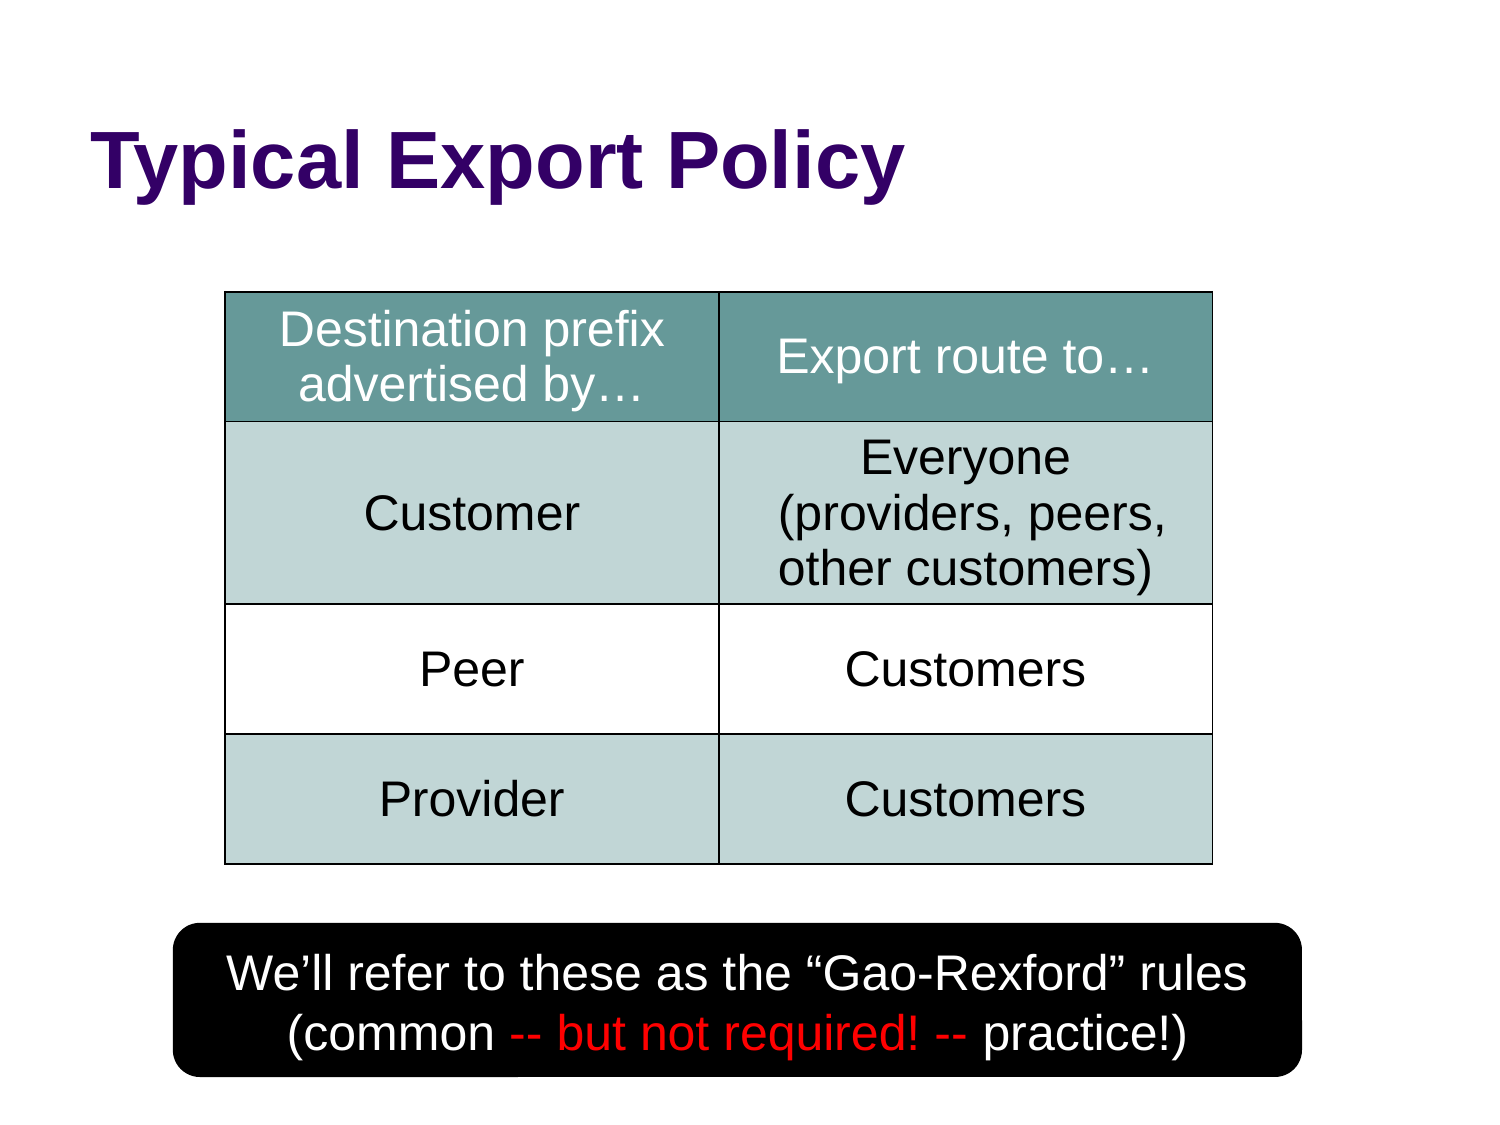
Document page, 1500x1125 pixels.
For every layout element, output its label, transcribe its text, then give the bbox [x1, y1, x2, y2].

table_cell Provider [226, 735, 718, 863]
table_header Destination prefix advertised by… [226, 293, 718, 421]
table_cell Peer [226, 605, 718, 733]
text_box We’ll refer to these as the “Gao-Rexford” rules (common -- but not required! -- practice!) [172, 922, 1303, 1078]
table_header Export route to… [720, 293, 1212, 421]
table_cell Customer [226, 422, 718, 603]
table_cell Everyone (providers, peers, other customers) [720, 422, 1212, 603]
table_cell Customers [720, 605, 1212, 733]
table_cell Customers [720, 735, 1212, 863]
title Typical Export Policy [75, 20, 1425, 213]
